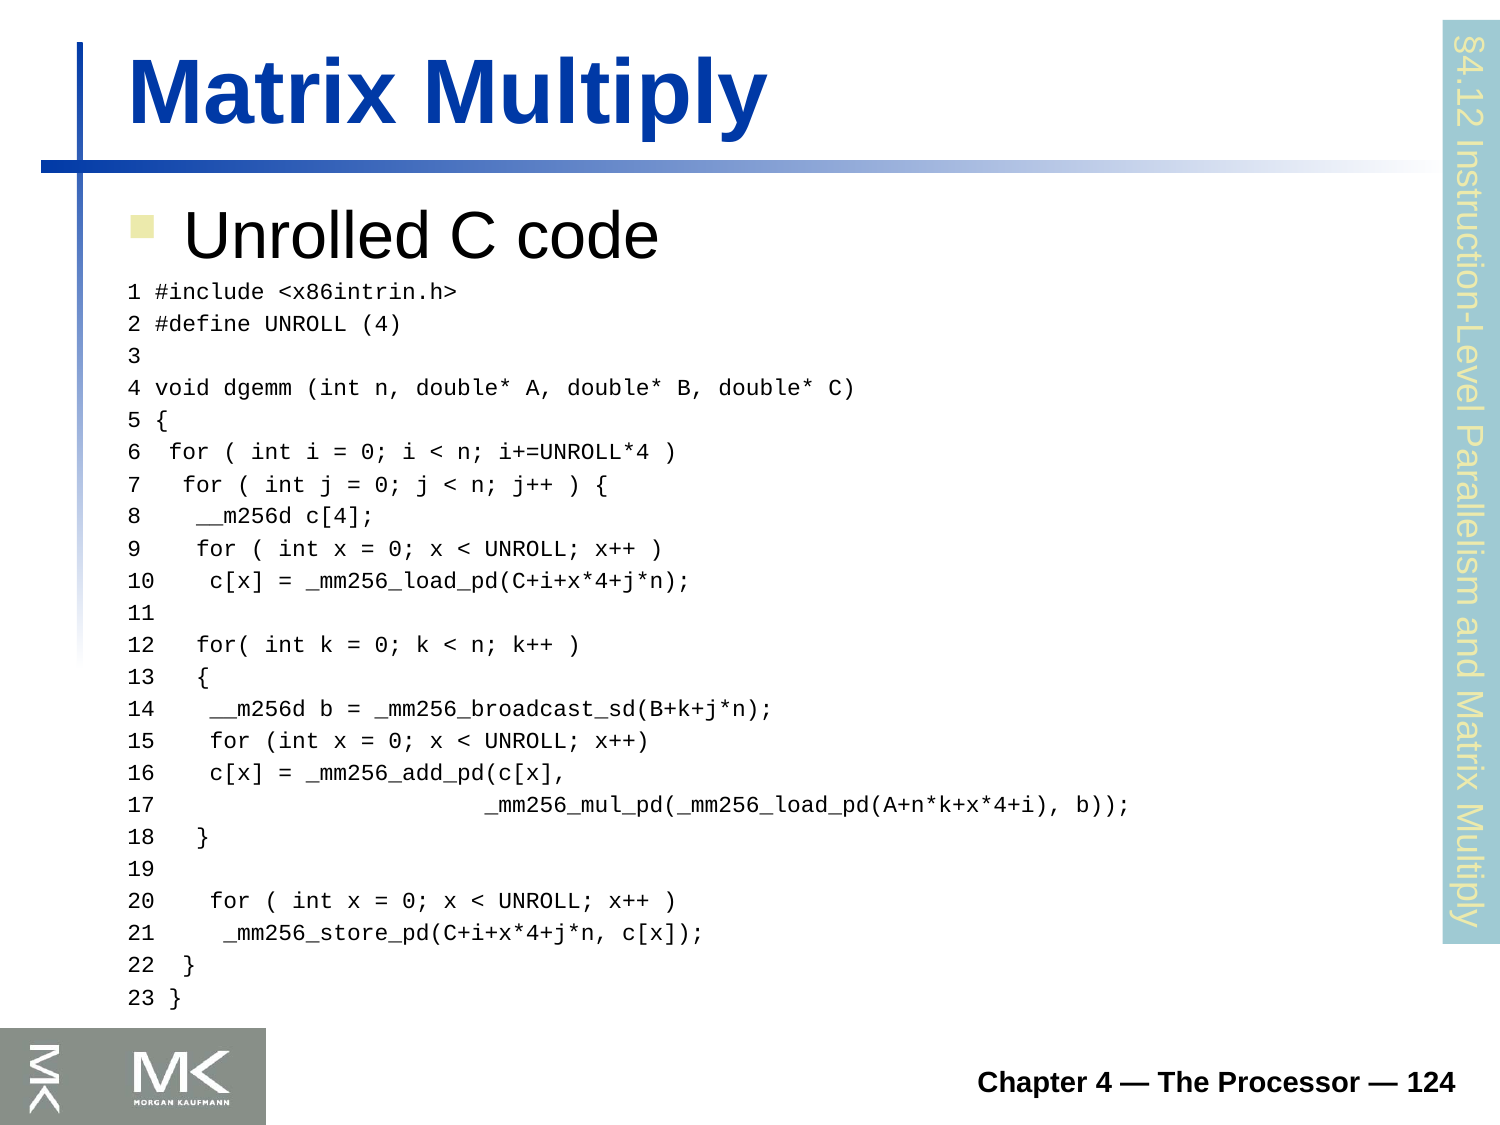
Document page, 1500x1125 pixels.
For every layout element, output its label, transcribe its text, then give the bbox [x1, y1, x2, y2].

picture [0, 1028, 266, 1125]
footer Chapter 4 — The Processor — 124 [277, 1046, 1471, 1106]
text_box §4.12 Instruction-Level Parallelism and Matrix Multiply [1442, 19, 1500, 944]
list Unrolled C code 1 #include <x86intrin.h> 2 #define UNROLL (4) 3 4 void dgemm (int n, double* A, double* B, double* C) 5 { 6 for ( int i = 0; i < n; i+=UNROLL*4 ) 7 for ( int j = 0; j < n; j++ ) { 8 __m256d c[4]; 9 for ( int x = 0; x < UNROLL; x++ ) 10 c[x] = _mm256_load_pd(C+i+x*4+j*n); 11 12 for( int k = 0; k < n; k++ ) 13 { 14 __m256d b = _mm256_broadcast_sd(B+k+j*n); 15 for (int x = 0; x < UNROLL; x++) 16 c[x] = _mm256_add_pd(c[x], 17 _mm256_mul_pd(_mm256_load_pd(A+n*k+x*4+i), b)); 18 } 19 20 for ( int x = 0; x < UNROLL; x++ ) 21 _mm256_store_pd(C+i+x*4+j*n, c[x]); 22 } 23 } [112, 184, 1469, 1024]
title Matrix Multiply [112, 23, 1442, 149]
